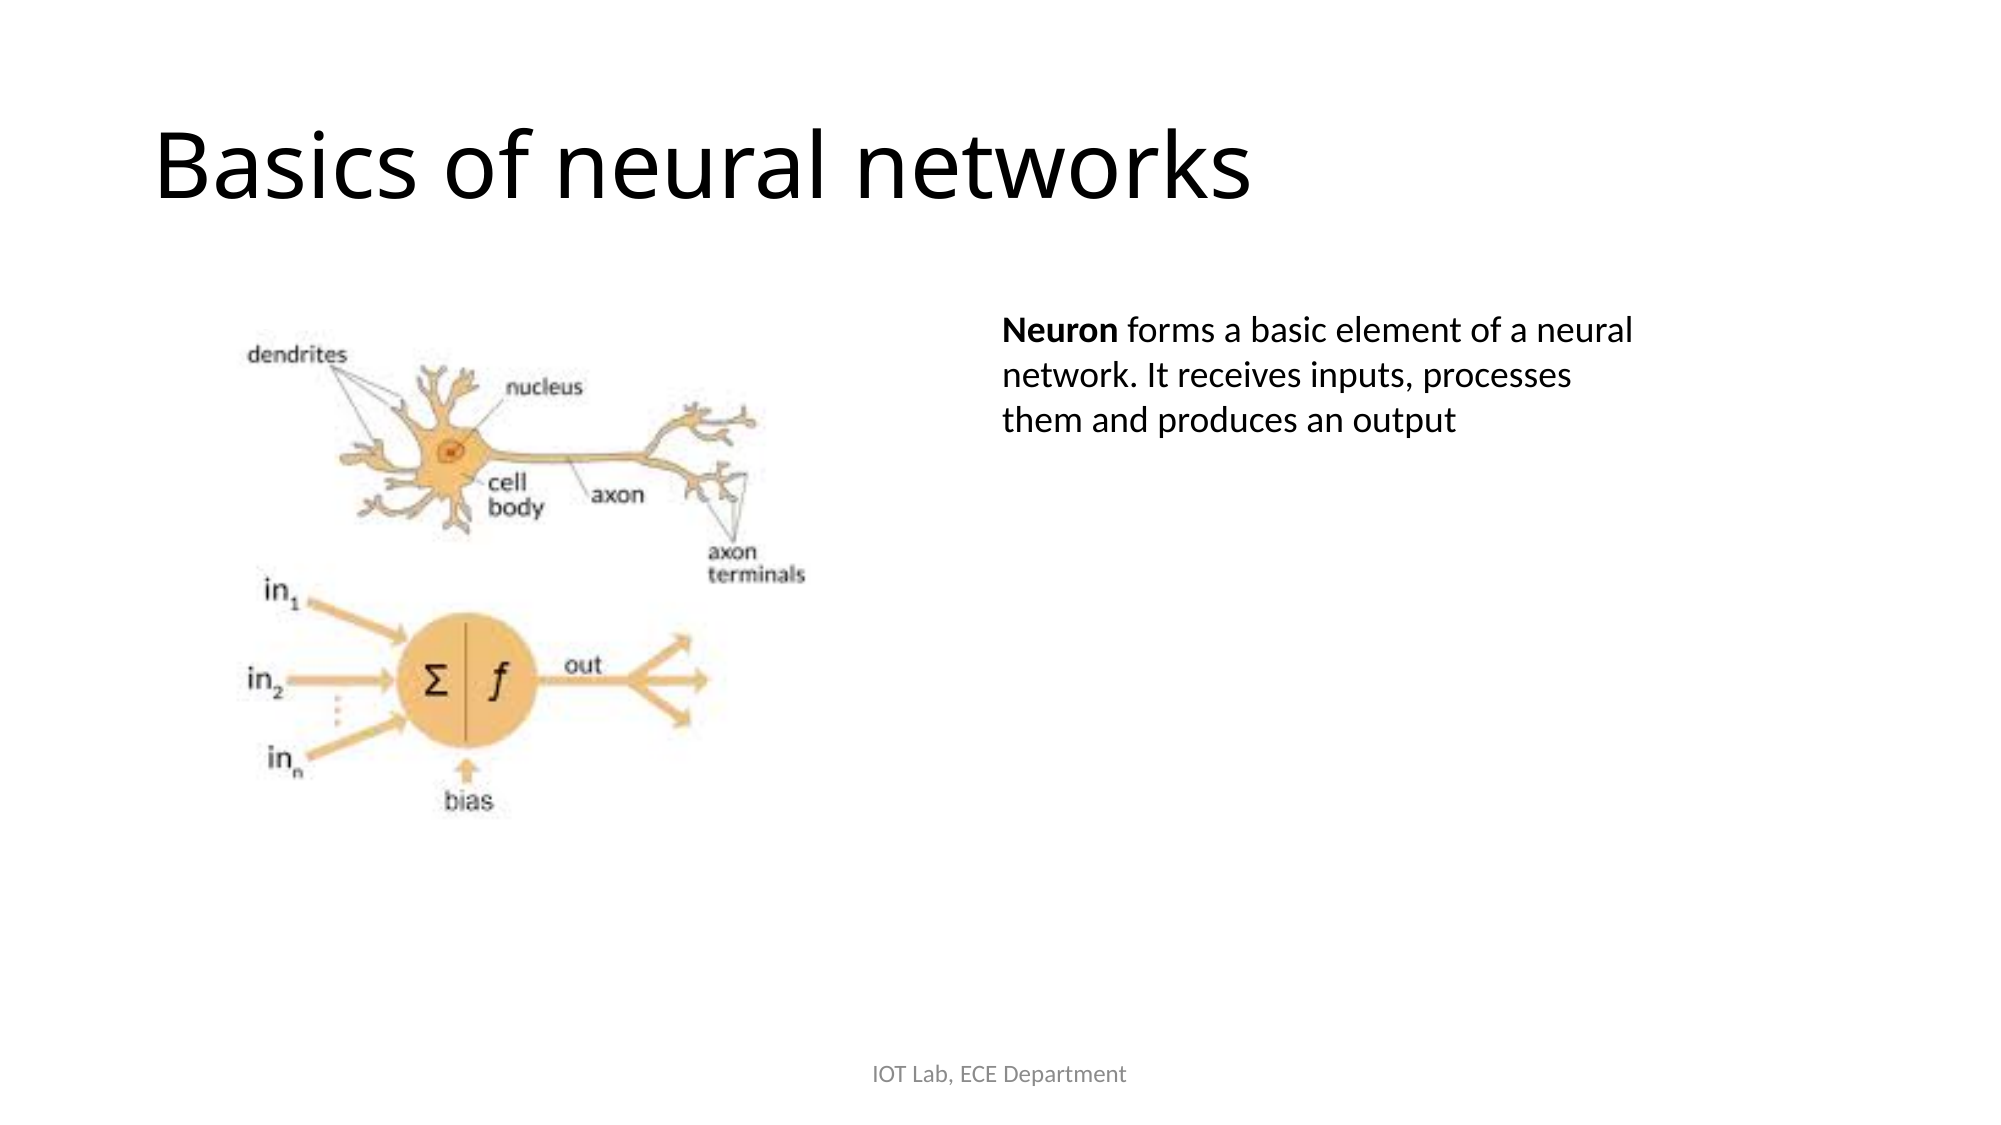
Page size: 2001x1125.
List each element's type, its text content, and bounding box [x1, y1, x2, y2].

footer IOT Lab, ECE Department [662, 1042, 1338, 1103]
picture [218, 329, 825, 827]
title Basics of neural networks [137, 59, 1863, 278]
text_box Neuron forms a basic element of a neural network. It receives inputs, processes them and produces an output [987, 297, 1659, 448]
